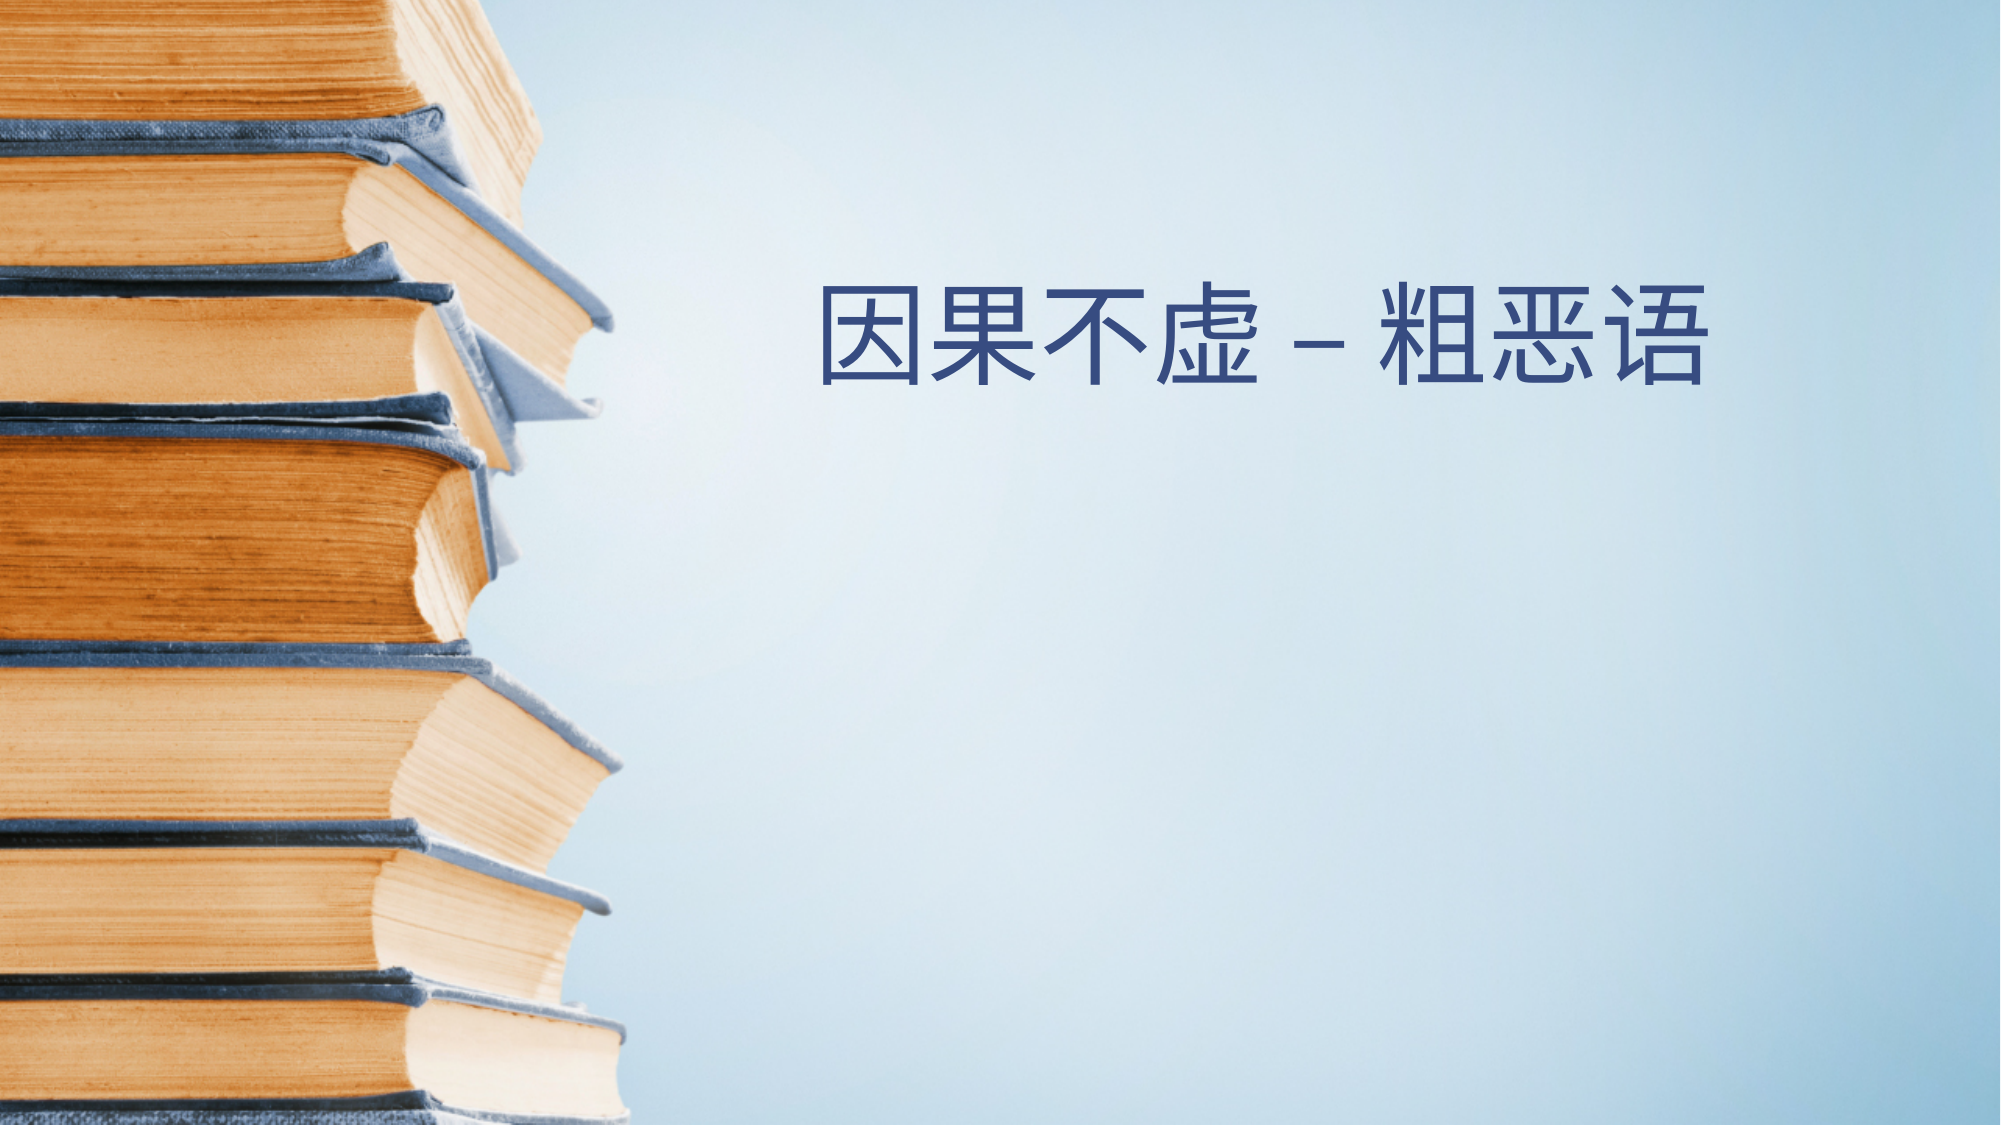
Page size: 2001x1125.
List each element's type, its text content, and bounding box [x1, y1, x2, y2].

title 因果不虚 – 粗恶语 [633, 288, 1894, 526]
picture [0, 0, 2001, 1125]
